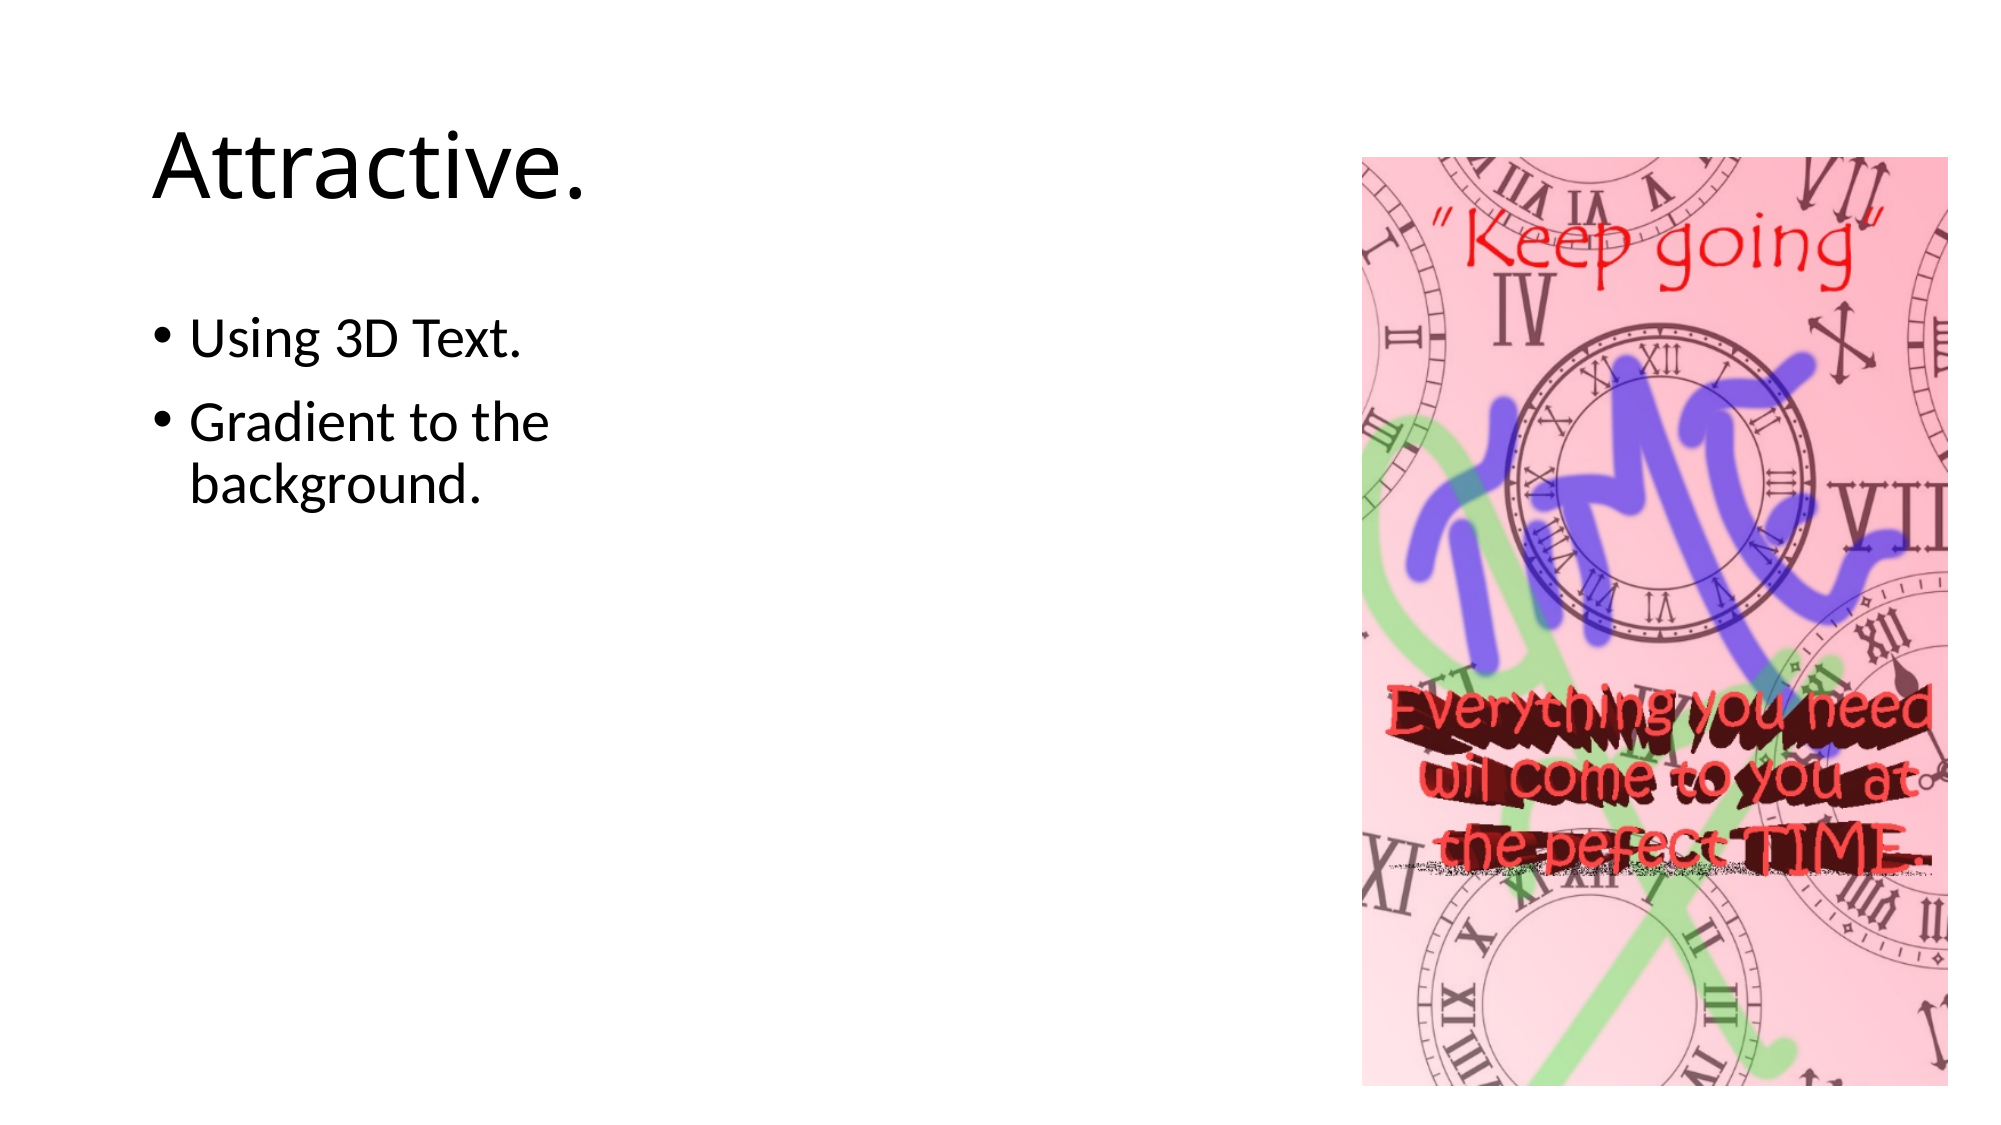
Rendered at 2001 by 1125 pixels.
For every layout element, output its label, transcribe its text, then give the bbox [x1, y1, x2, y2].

title Attractive. [137, 59, 1439, 278]
picture [1362, 157, 1948, 1086]
list Using 3D Text. Gradient to the background. [137, 299, 805, 1014]
